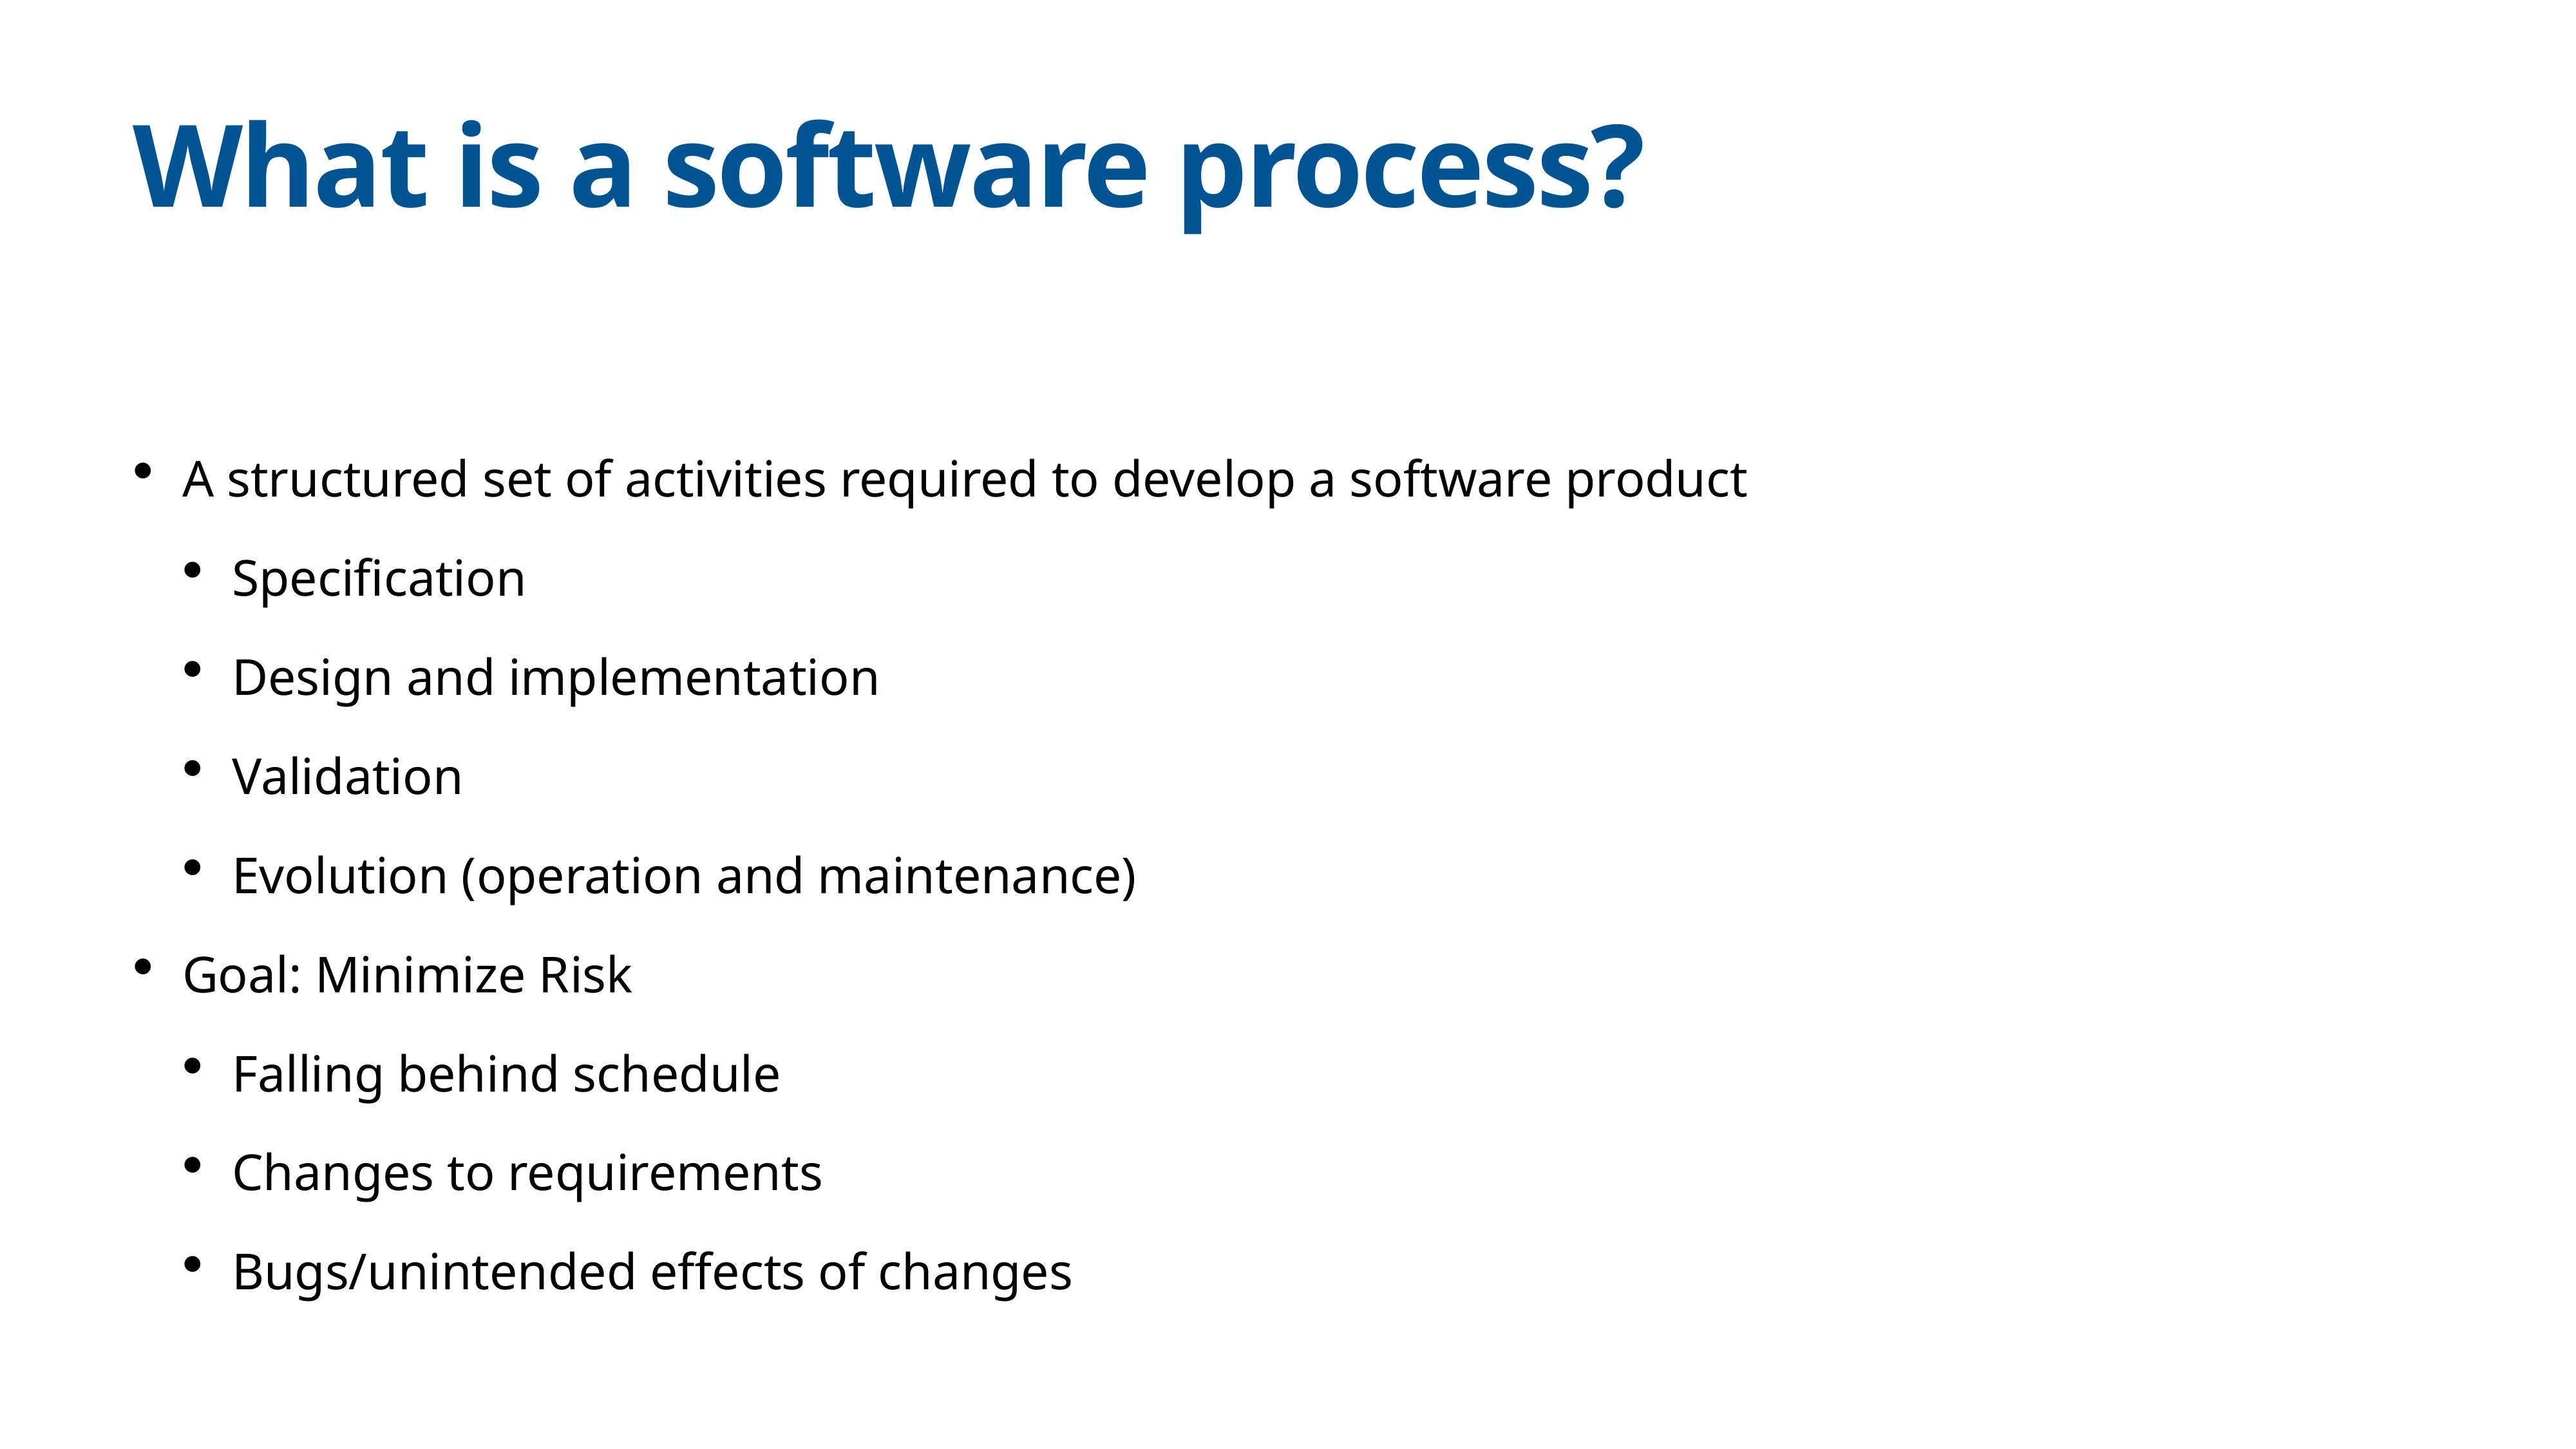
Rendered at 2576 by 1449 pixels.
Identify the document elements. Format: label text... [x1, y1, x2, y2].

list A structured set of activities required to develop a software product Specification Design and implementation Validation Evolution (operation and maintenance) Goal: Minimize Risk Falling behind schedule Changes to requirements Bugs/unintended effects of changes [127, 448, 2449, 1321]
title What is a software process? [127, 113, 2449, 266]
